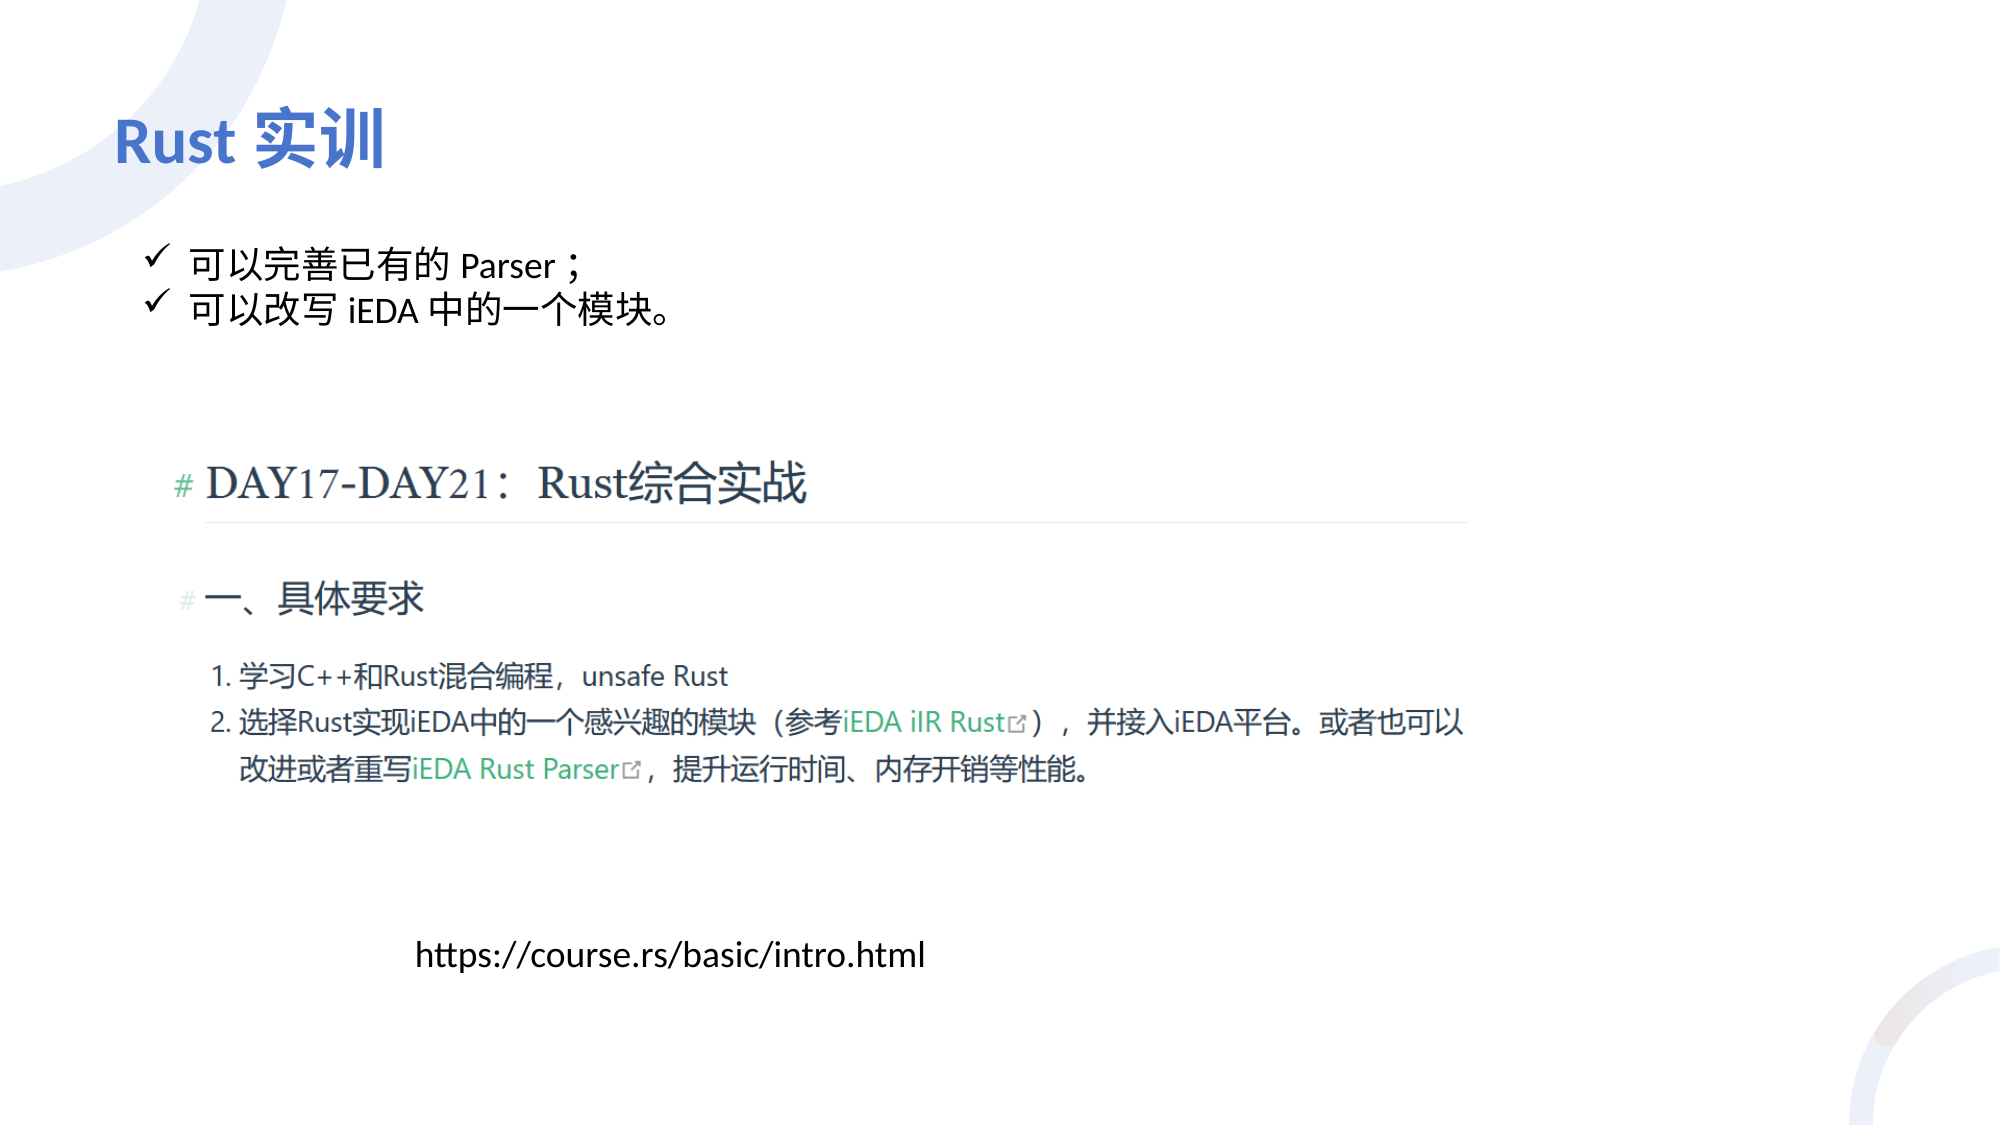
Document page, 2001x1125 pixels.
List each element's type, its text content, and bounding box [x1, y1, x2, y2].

picture [97, 402, 1613, 852]
text_box 可以完善已有的Parser； 可以改写iEDA中的一个模块。 [120, 234, 1589, 377]
text_box https://course.rs/basic/intro.html [400, 922, 1401, 983]
title Rust实训 [114, 59, 1886, 178]
